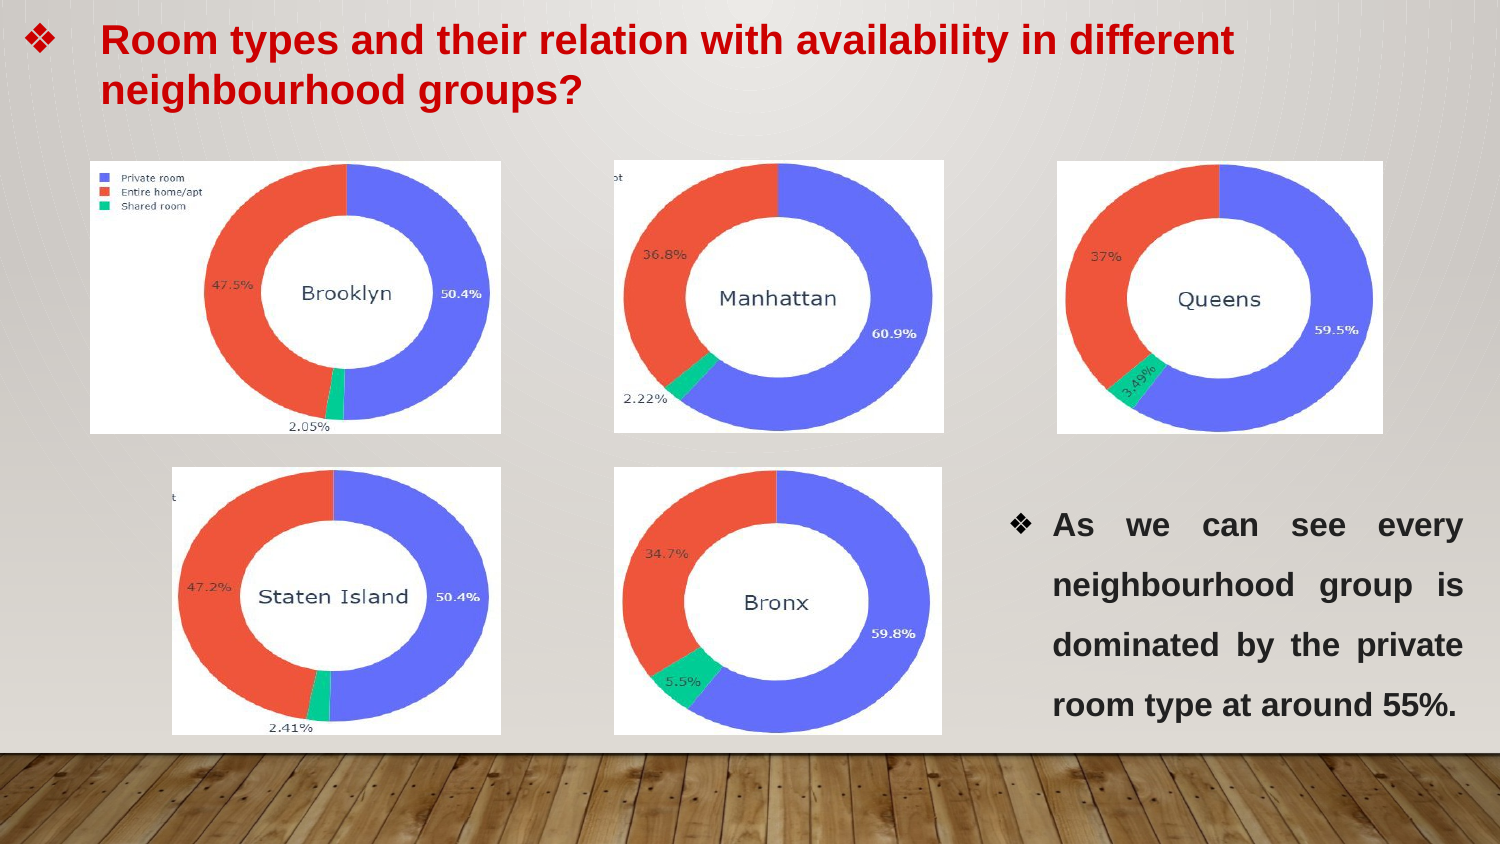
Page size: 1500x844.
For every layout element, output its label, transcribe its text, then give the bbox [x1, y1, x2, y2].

picture [614, 160, 944, 434]
picture [614, 466, 943, 735]
picture [172, 466, 501, 735]
text_box As we can see every neighbourhood group is dominated by the private room type at around 55%. [1005, 481, 1465, 723]
picture [0, 753, 1500, 844]
picture [89, 161, 501, 435]
text_box Room types and their relation with availability in different neighbourhood groups? [19, 10, 1236, 113]
picture [1057, 161, 1383, 435]
